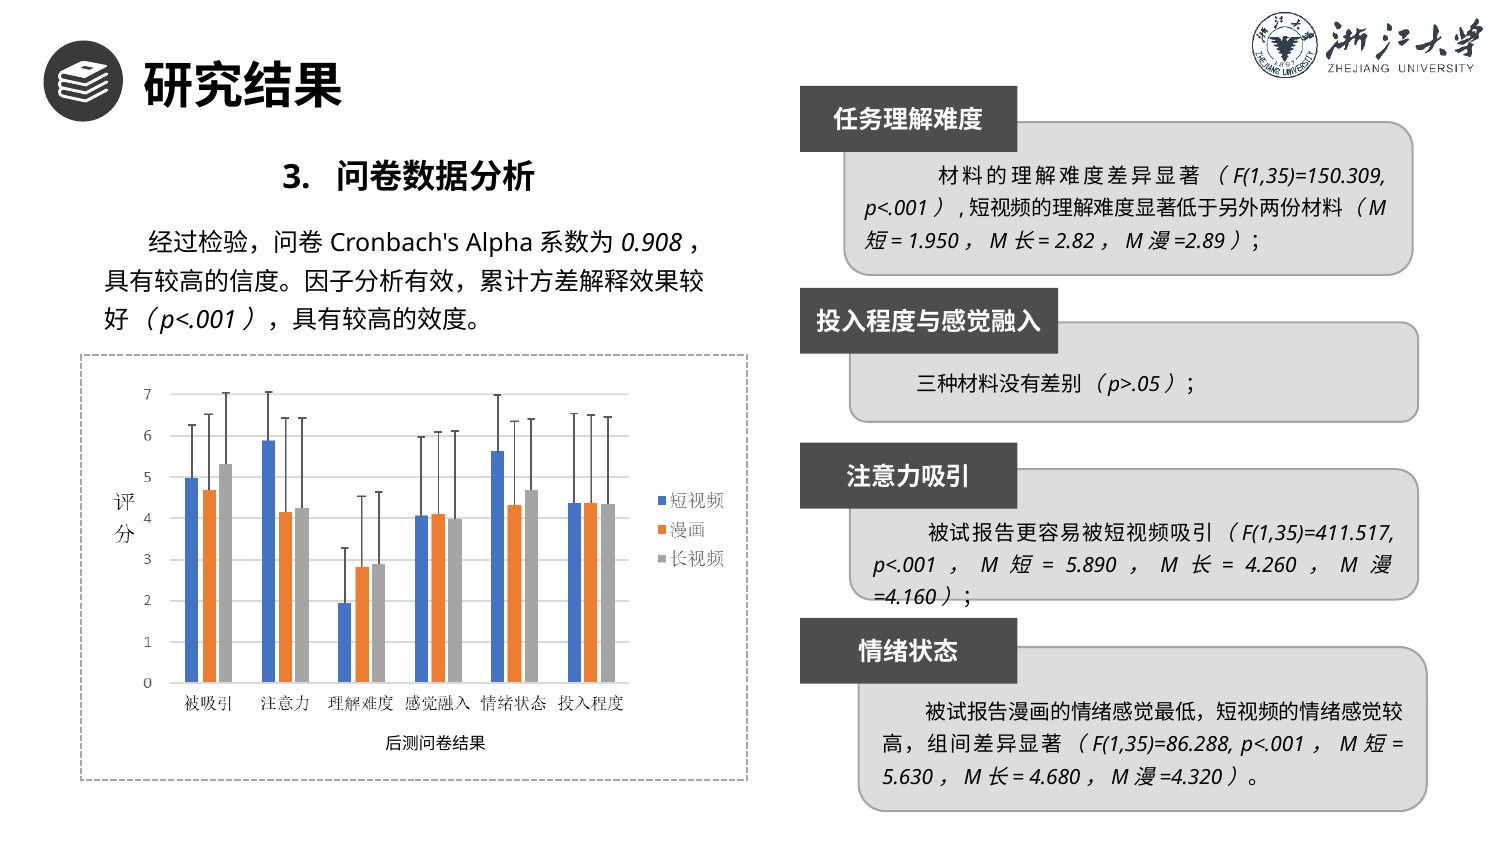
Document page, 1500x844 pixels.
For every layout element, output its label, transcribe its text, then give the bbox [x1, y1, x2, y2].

text_box 研究结果 [128, 46, 411, 121]
text_box [1018, 121, 1414, 273]
text_box 投入程度与感觉融入 [799, 287, 1059, 355]
text_box 任务理解难度 [799, 85, 1018, 153]
picture [103, 367, 732, 720]
text_box 3. 问卷数据分析 [267, 147, 551, 203]
text_box [80, 354, 748, 781]
text_box [1018, 468, 1420, 596]
text_box [843, 153, 849, 266]
text_box 注意力吸引 [799, 442, 1018, 510]
text_box 后测问卷结果 [370, 725, 501, 761]
text_box [1059, 321, 1420, 421]
text_box [848, 510, 858, 596]
text_box [848, 355, 858, 421]
text_box 被试报告更容易被短视频吸引（F(1,35)=411.517, p<.001，M短= 5.890，M长= 4.260，M漫=4.160）； [858, 504, 1410, 606]
picture [1239, 0, 1492, 89]
text_box 情绪状态 [799, 617, 1018, 685]
text_box [1018, 645, 1428, 805]
text_box 三种材料没有差别（p>.05）； [858, 355, 1410, 426]
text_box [45, 41, 122, 119]
text_box 经过检验，问卷Cronbach's Alpha系数为0.908，具有较高的信度。因子分析有效，累计方差解释效果较好（p<.001），具有较高的效度。 [89, 209, 739, 323]
text_box 材料的理解难度差异显著（F(1,35)=150.309, p<.001）,短视频的理解难度显著低于另外两份材料（M短= 1.950，M长= 2.82，M漫=2.89）； [849, 147, 1401, 305]
text_box [857, 685, 867, 805]
text_box [872, 809, 1413, 813]
text_box 被试报告漫画的情绪感觉最低，短视频的情绪感觉较高，组间差异显著（F(1,35)=86.288, p<.001，M短= 5.630，M长= 4.680，M漫=4.320）。 [867, 683, 1419, 809]
